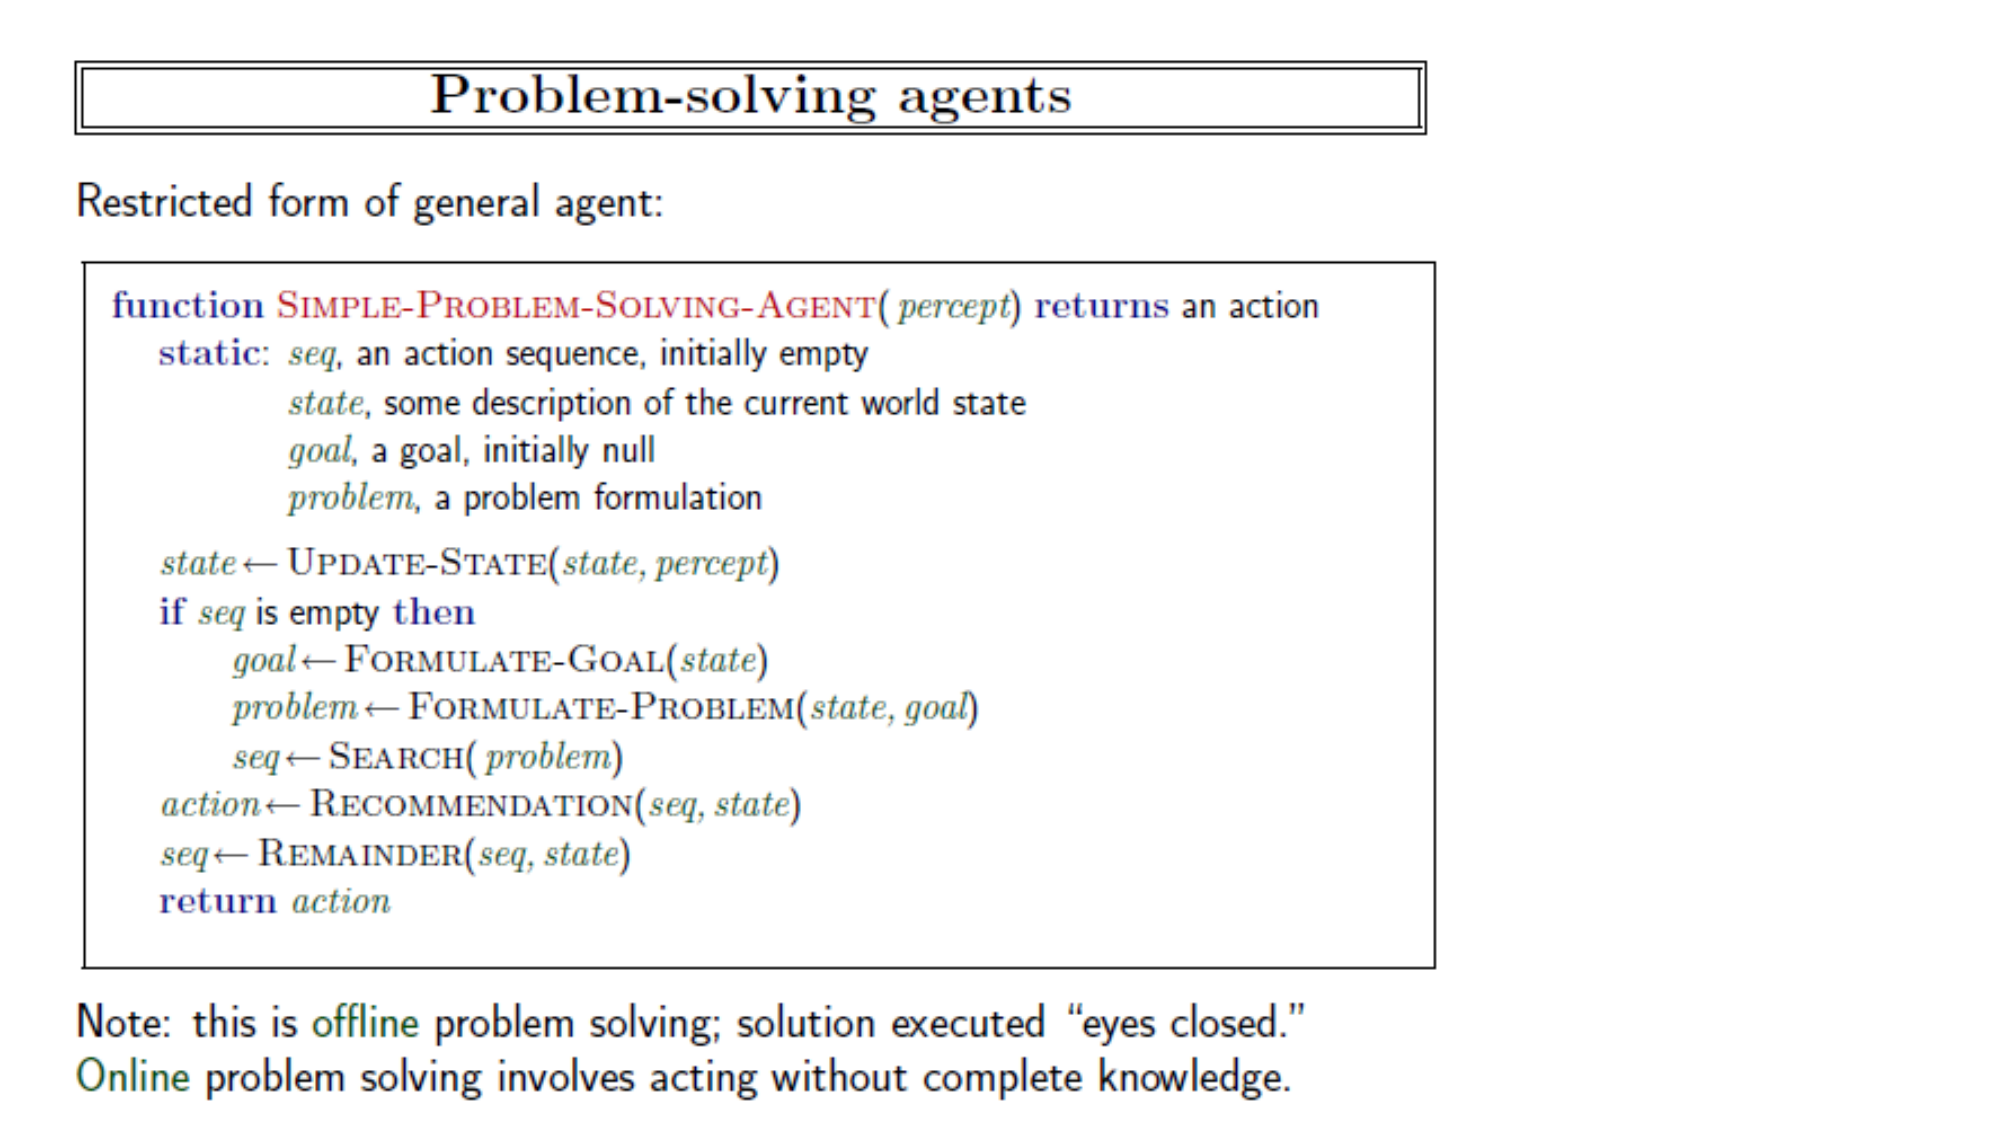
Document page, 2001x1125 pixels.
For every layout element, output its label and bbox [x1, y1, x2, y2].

picture [39, 50, 1475, 1125]
